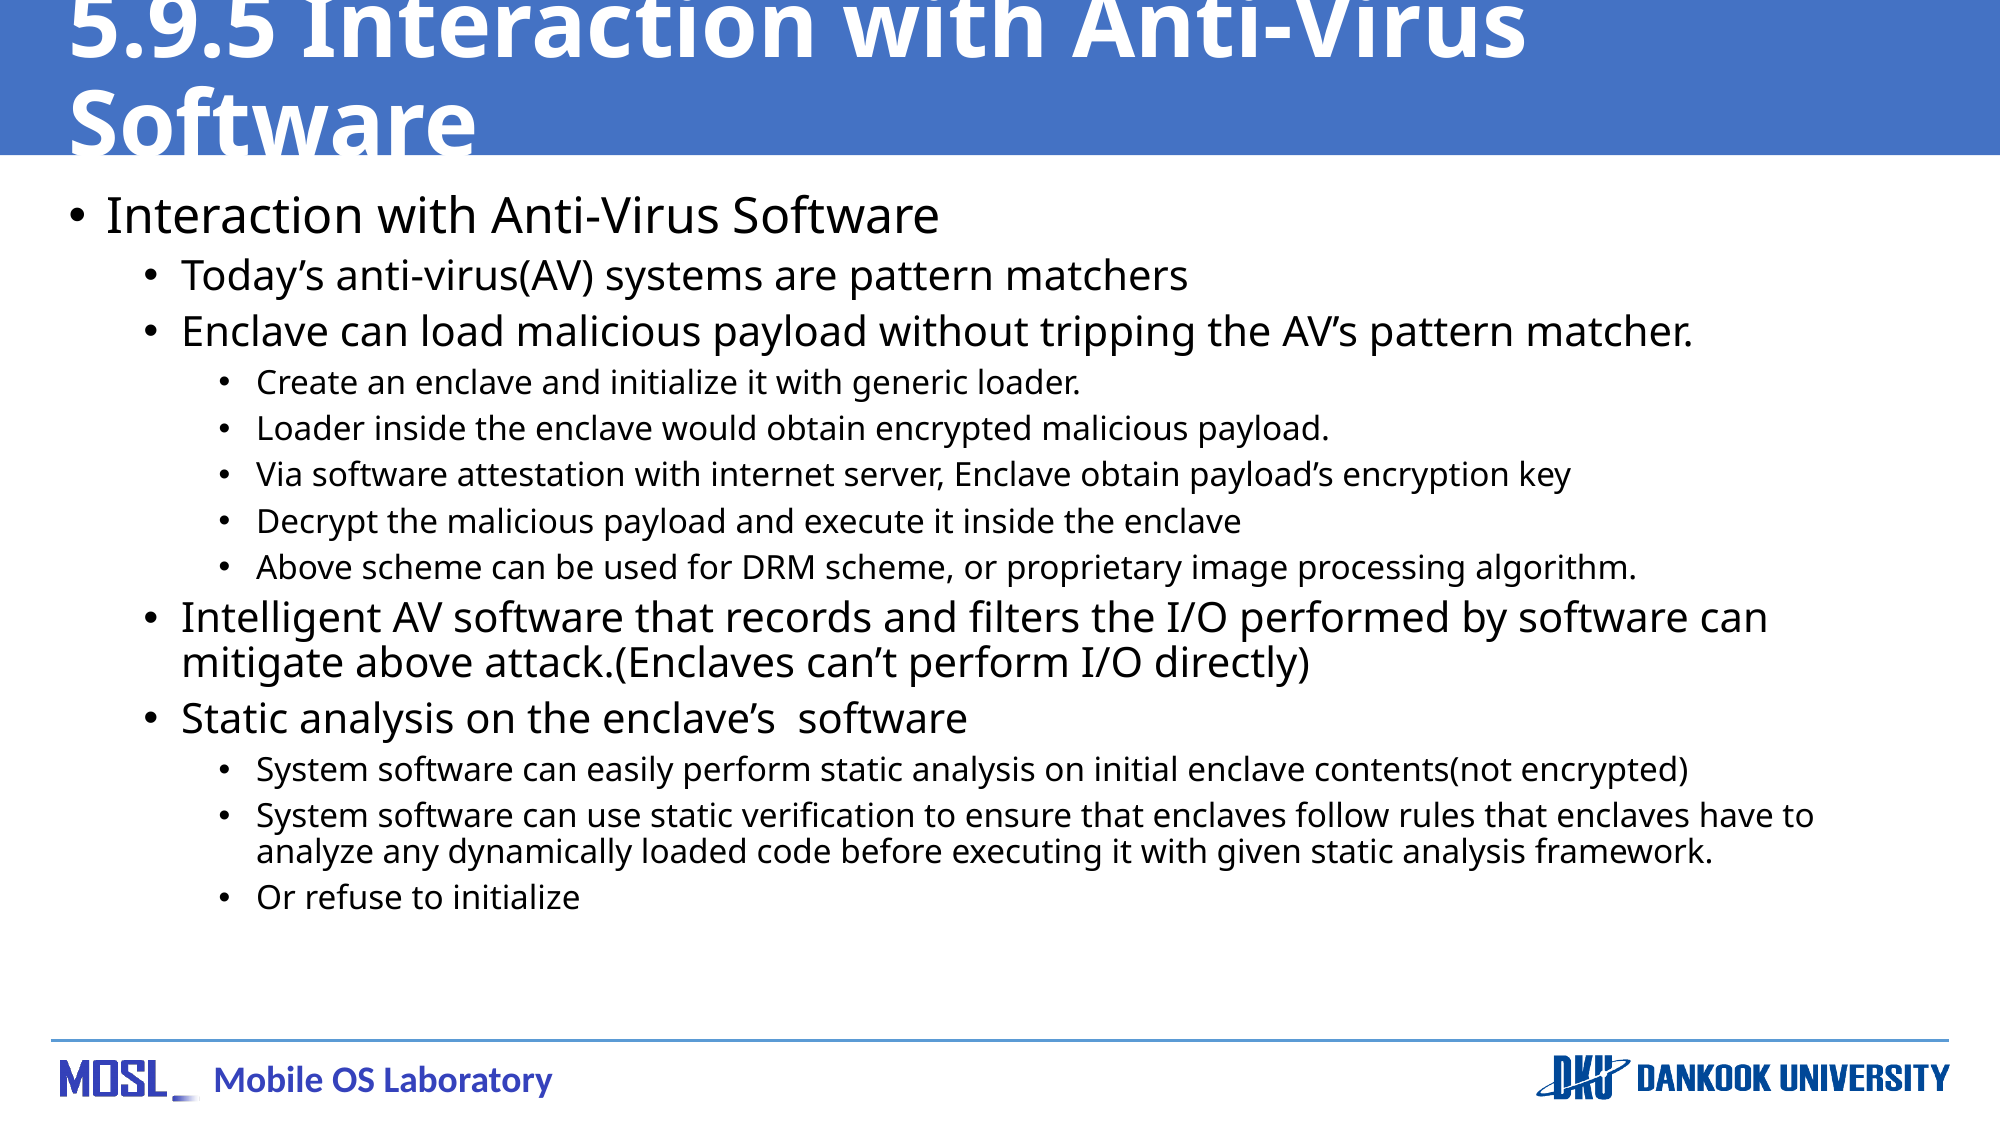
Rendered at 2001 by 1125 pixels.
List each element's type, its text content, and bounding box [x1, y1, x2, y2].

title 5.9.5 Interaction with Anti-Virus Software [53, 2, 1937, 153]
picture [1536, 1055, 1950, 1100]
picture [39, 1037, 216, 1119]
list Interaction with Anti-Virus Software Today’s anti-virus(AV) systems are pattern matchers Enclave can load malicious payload without tripping the AV’s pattern matcher. Create an enclave and initialize it with generic loader. Loader inside the enclave would obtain encrypted malicious payload. Via software attestation with internet server, Enclave obtain payload’s encryption key Decrypt the malicious payload and execute it inside the enclave Above scheme can be used for DRM scheme, or proprietary image processing algorithm. Intelligent AV software that records and filters the I/O performed by software can mitigate above attack.(Enclaves can’t perform I/O directly) Static analysis on the enclave’s software System software can easily perform static analysis on initial enclave contents(not encrypted) System software can use static verification to ensure that enclaves follow rules that enclaves have to analyze any dynamically loaded code before executing it with given static analysis framework. Or refuse to initialize [53, 182, 1937, 1014]
